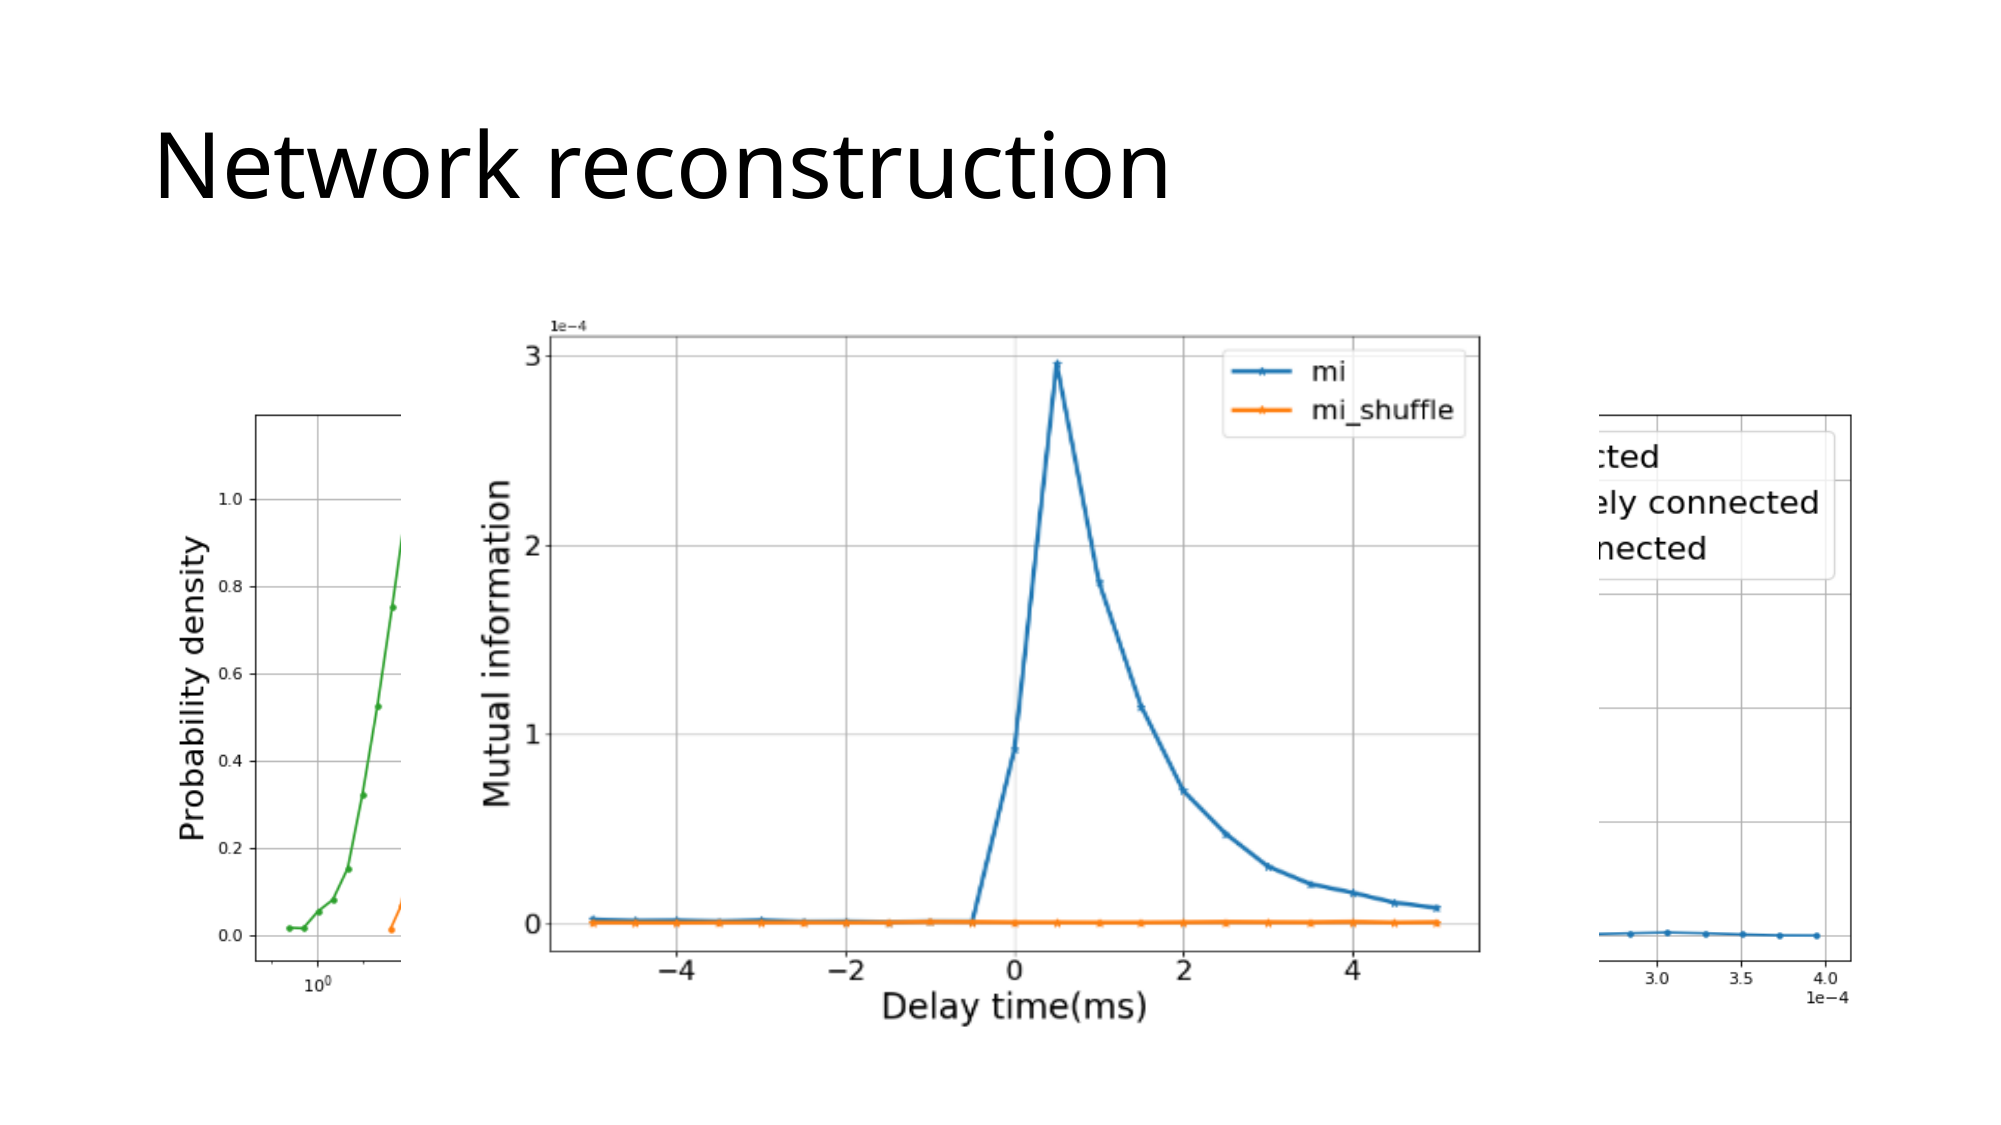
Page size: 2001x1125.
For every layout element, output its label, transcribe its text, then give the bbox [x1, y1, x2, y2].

picture [137, 240, 1945, 1039]
title Network reconstruction [137, 59, 1863, 278]
